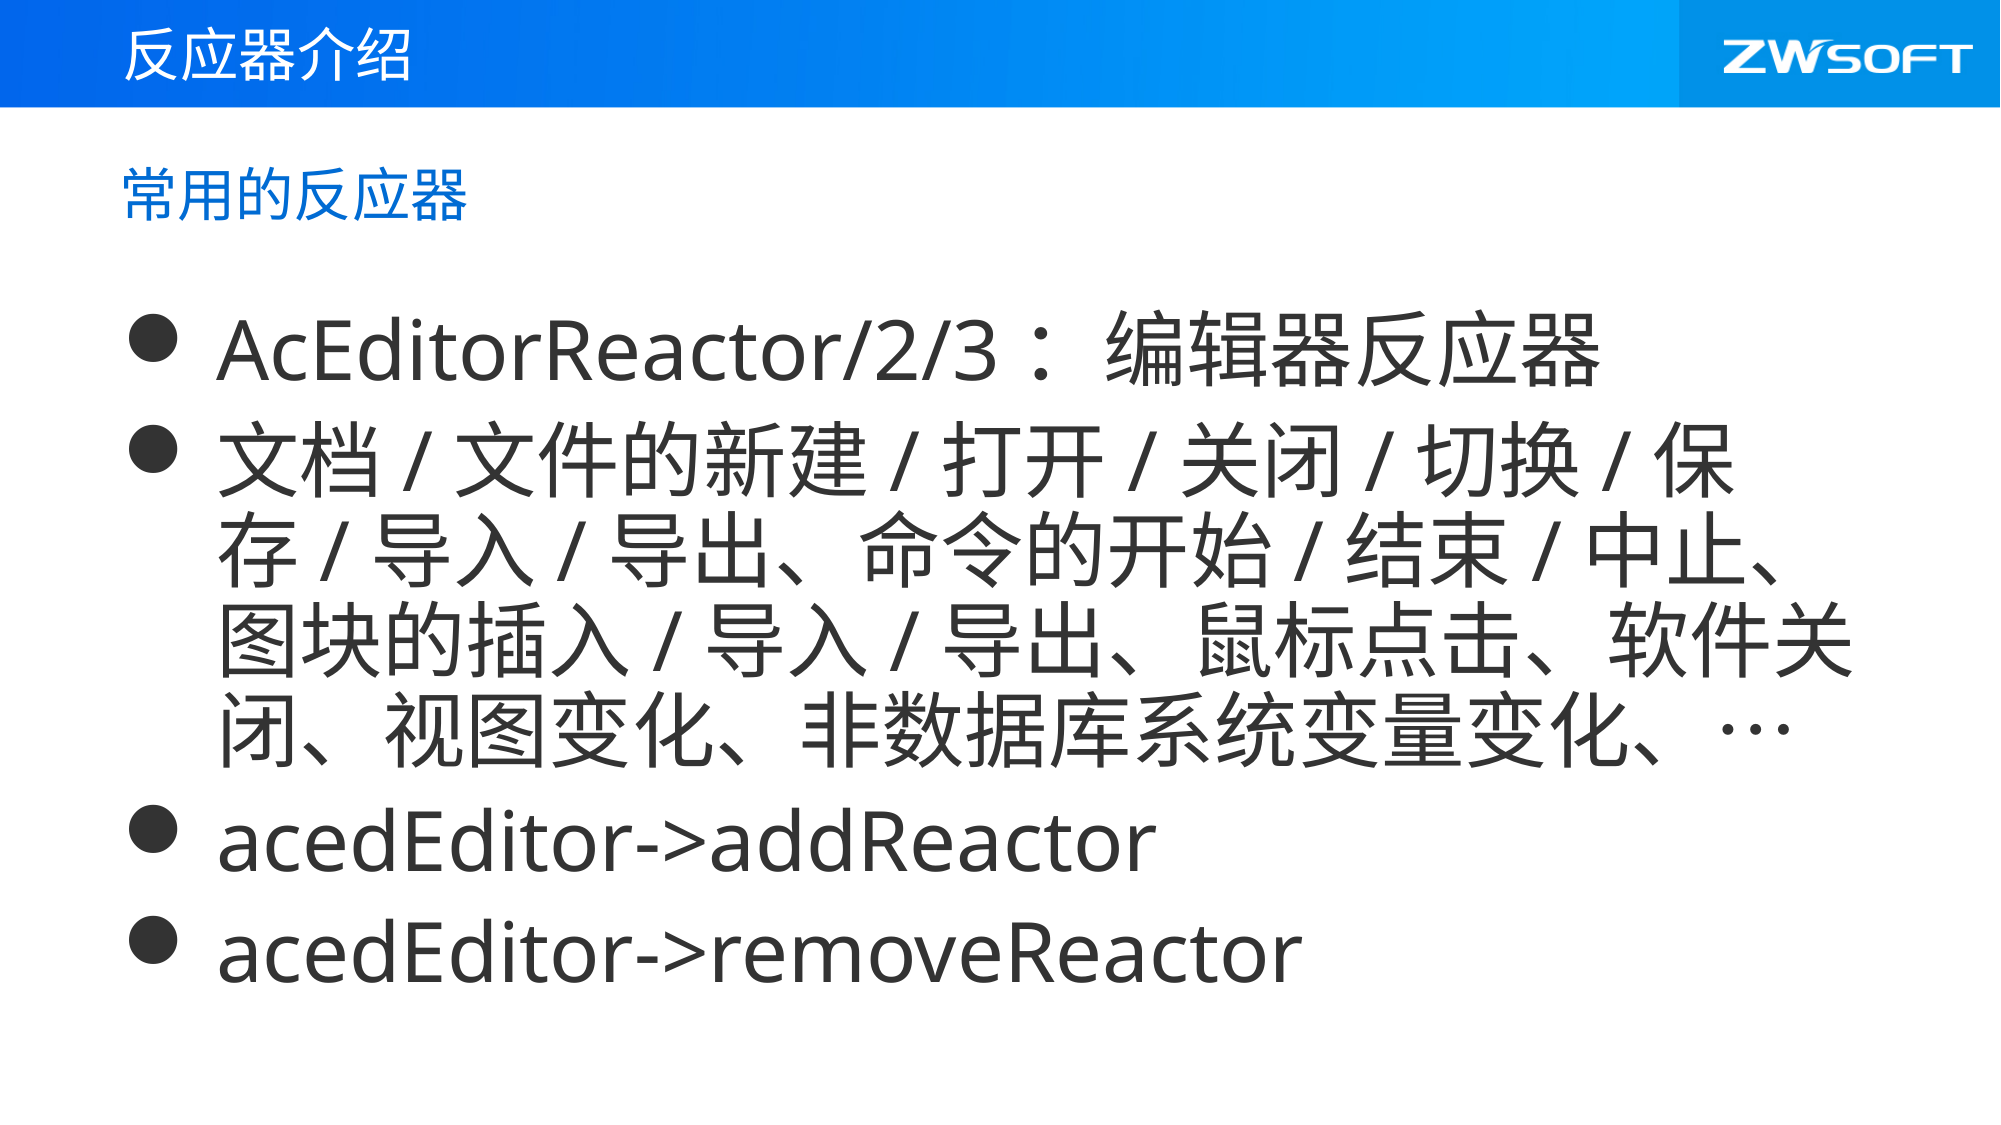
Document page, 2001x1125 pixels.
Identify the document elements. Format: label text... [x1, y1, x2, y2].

list AcEditorReactor/2/3：编辑器反应器 文档/文件的新建/打开/关闭/切换/保存/导入/导出、命令的开始/结束/中止、图块的插入/导入/导出、鼠标点击、软件关闭、视图变化、非数据库系统变量变化、… acedEditor->addReactor acedEditor->removeReactor [107, 301, 1893, 1061]
picture [0, 0, 2000, 1125]
list 反应器介绍 [107, 18, 433, 97]
title 常用的反应器 [104, 158, 1893, 238]
